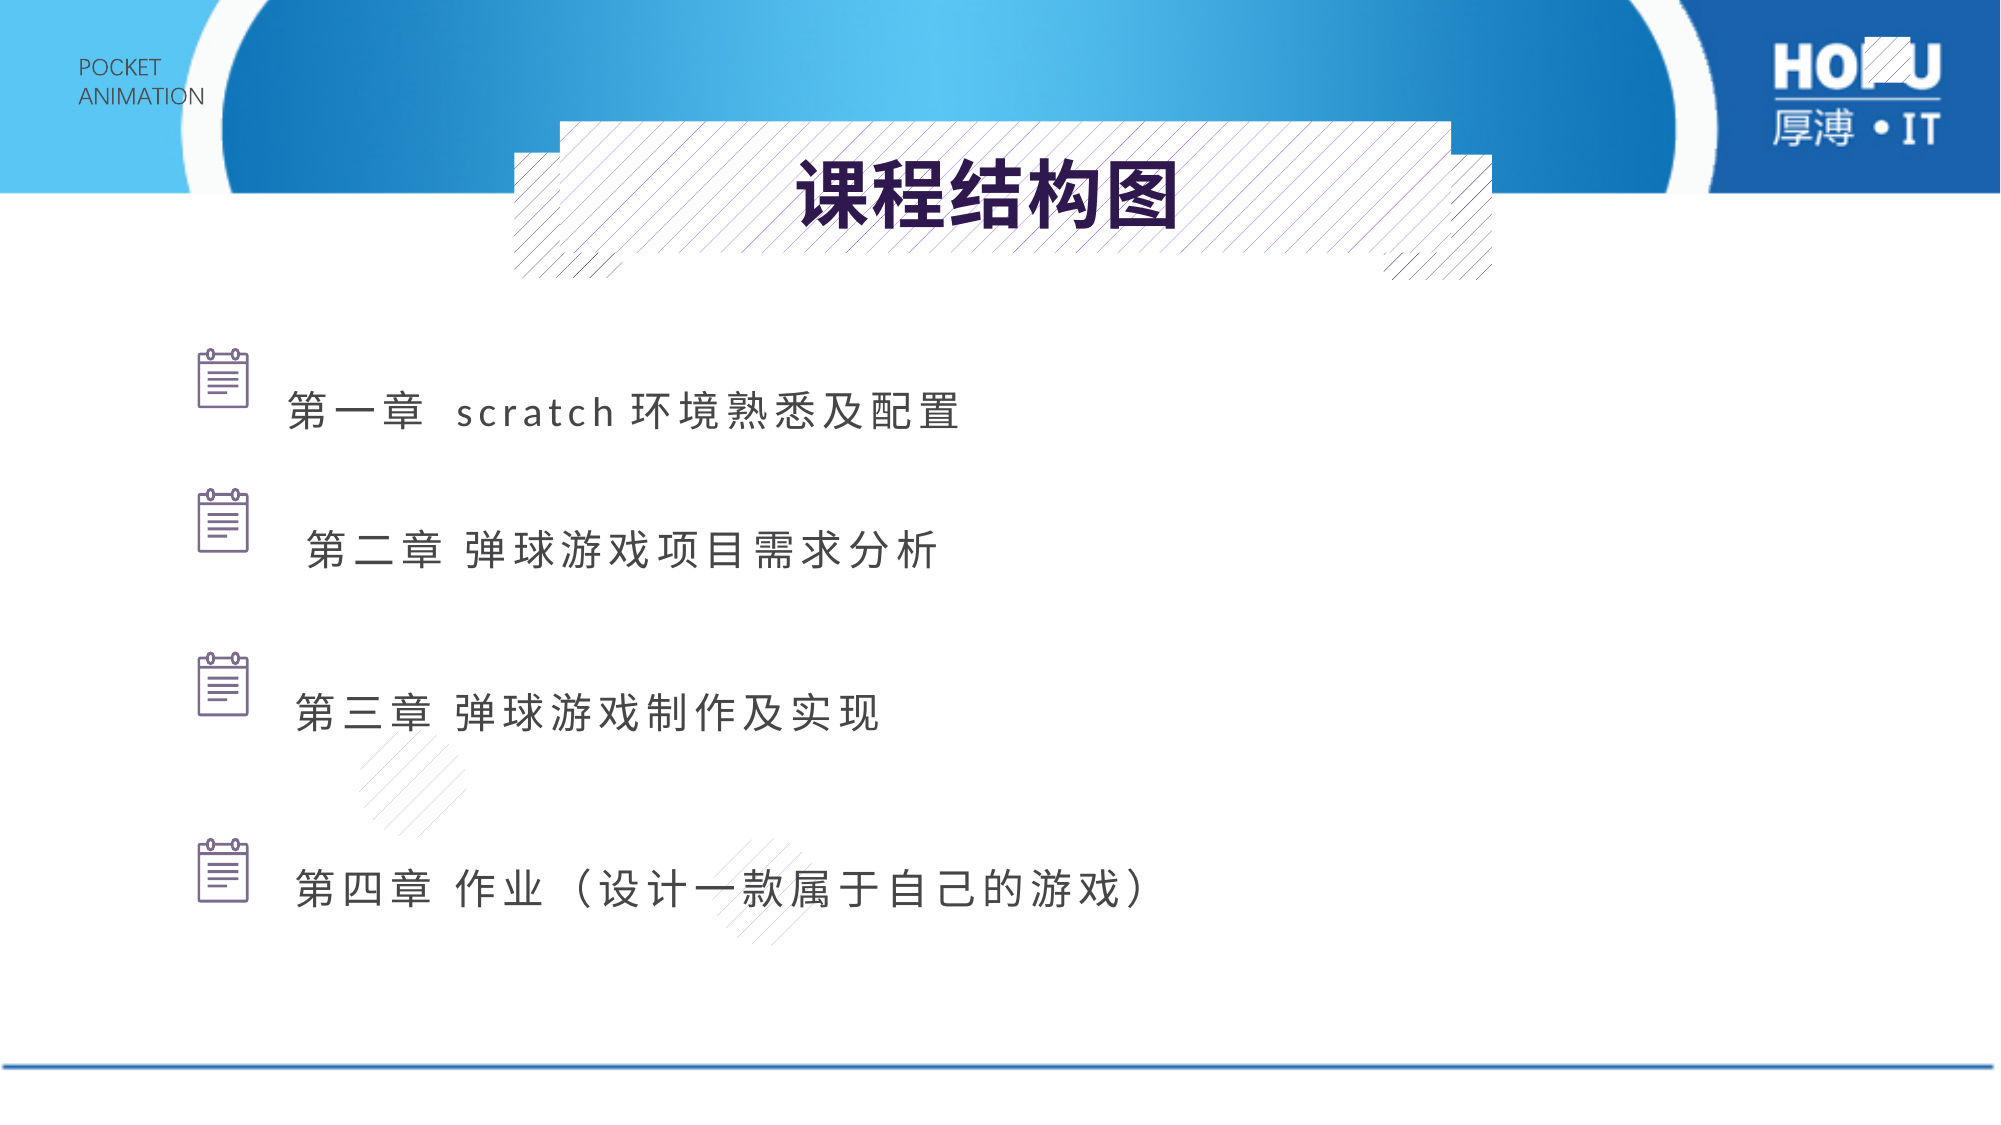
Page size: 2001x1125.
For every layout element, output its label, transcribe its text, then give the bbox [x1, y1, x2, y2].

text_box [1864, 36, 1911, 84]
text_box [1383, 154, 1493, 281]
text_box [513, 152, 623, 279]
text_box [152, 87, 164, 105]
text_box [78, 87, 94, 105]
text_box [715, 913, 817, 947]
text_box [137, 87, 152, 105]
text_box [189, 87, 204, 105]
text_box [357, 738, 468, 837]
text_box [149, 58, 162, 76]
text_box [197, 837, 249, 903]
text_box [110, 58, 124, 76]
text_box [197, 347, 249, 409]
text_box [559, 120, 1452, 254]
text_box [171, 87, 187, 105]
text_box 课程结构图 [623, 131, 1352, 245]
text_box [118, 87, 135, 105]
text_box 第二章 弹球游戏项目需求分析 [249, 498, 939, 574]
text_box [92, 58, 108, 76]
text_box [80, 58, 91, 76]
text_box [197, 651, 249, 717]
text_box 第一章 scratch环境熟悉及配置 [203, 359, 961, 435]
picture [0, 0, 2001, 1125]
text_box [139, 58, 149, 76]
text_box [126, 58, 138, 76]
text_box [197, 487, 249, 553]
text_box [95, 87, 109, 105]
text_box 第四章 作业（设计一款属于自己的游戏） [294, 837, 1213, 913]
text_box 第三章 弹球游戏制作及实现 [294, 662, 967, 738]
